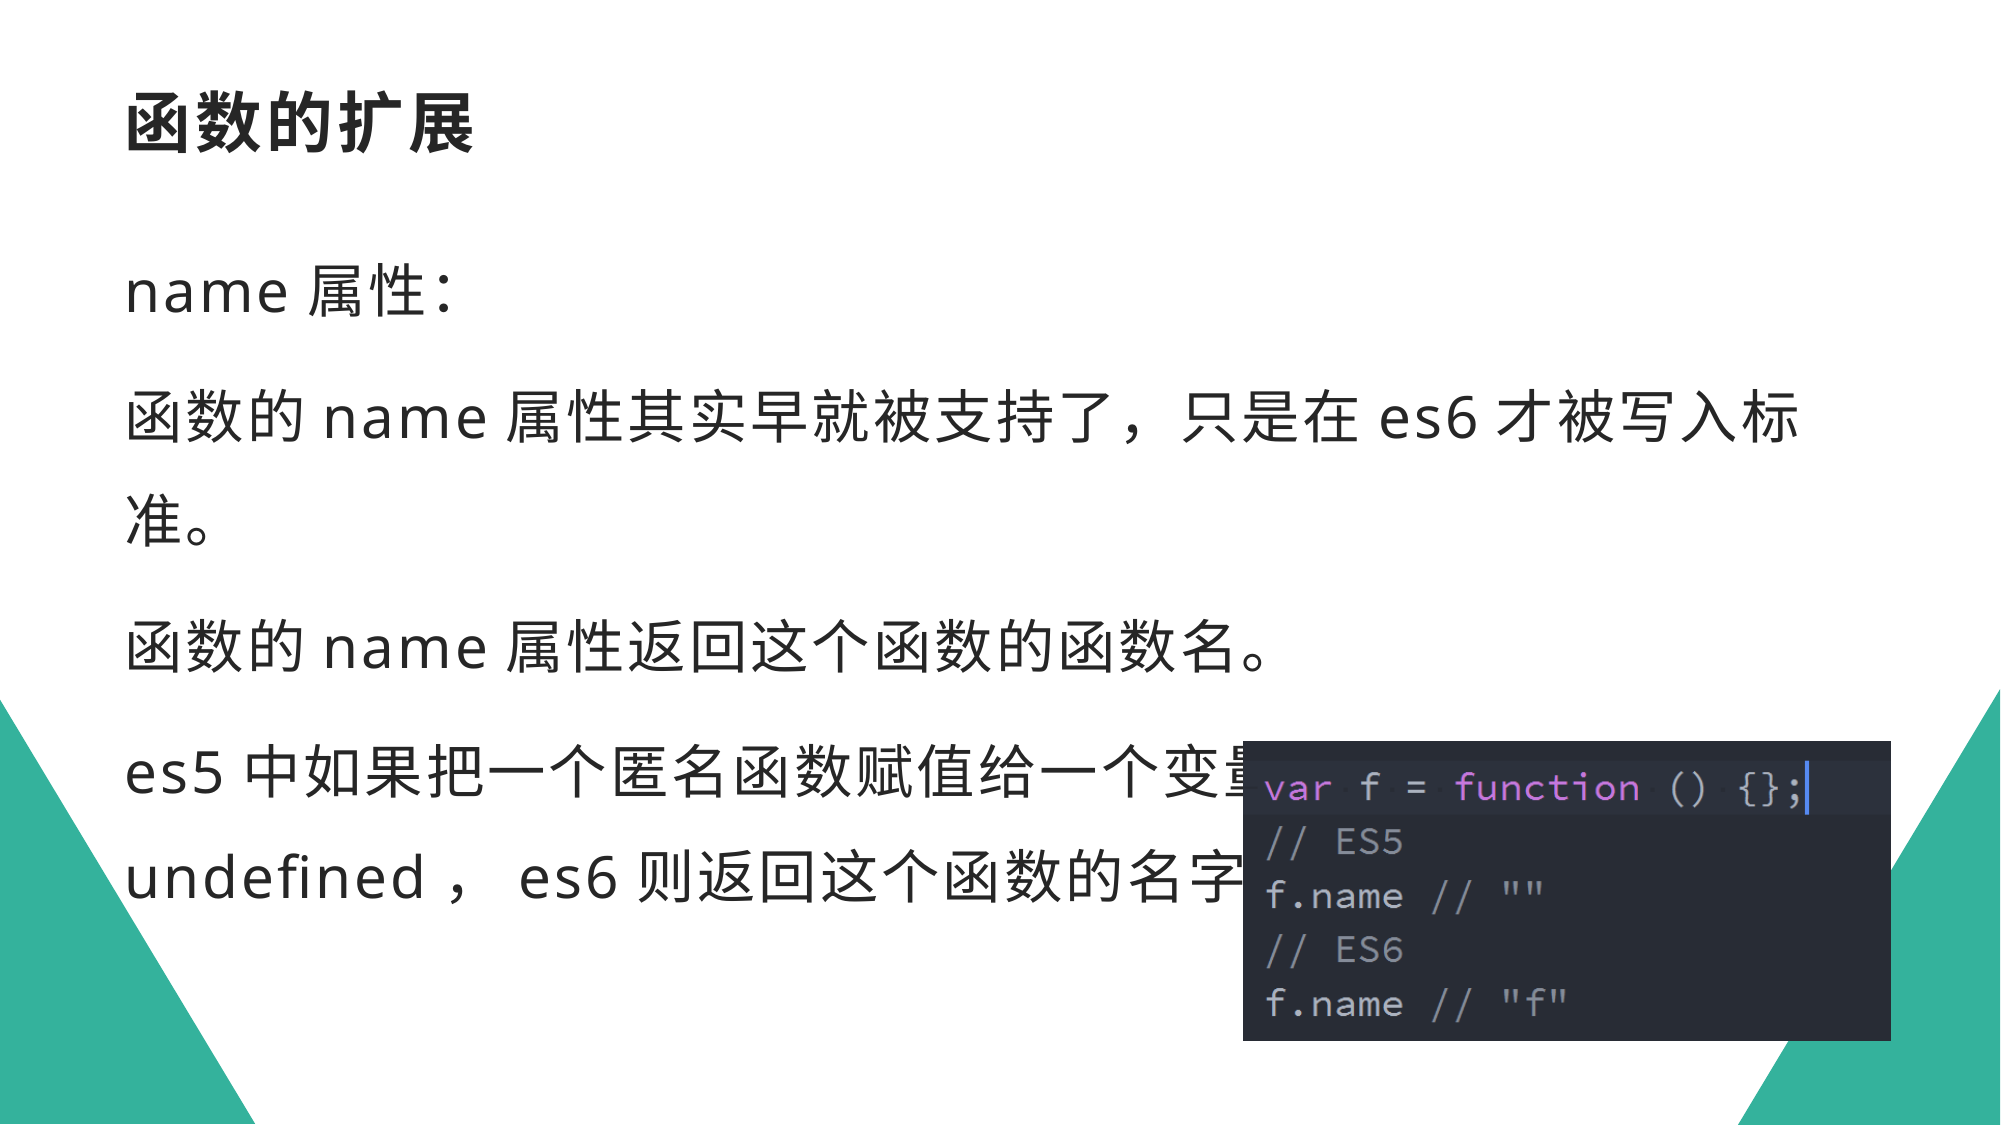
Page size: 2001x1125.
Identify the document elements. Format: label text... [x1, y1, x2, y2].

list name属性： 函数的name属性其实早就被支持了，只是在es6才被写入标准。 函数的name属性返回这个函数的函数名。 es5中如果把一个匿名函数赋值给一个变量，则name属性返回undefined，es6则返回这个函数的名字。 [109, 211, 1869, 1041]
title 函数的扩展 [109, 72, 1891, 146]
picture [1243, 741, 1891, 1041]
